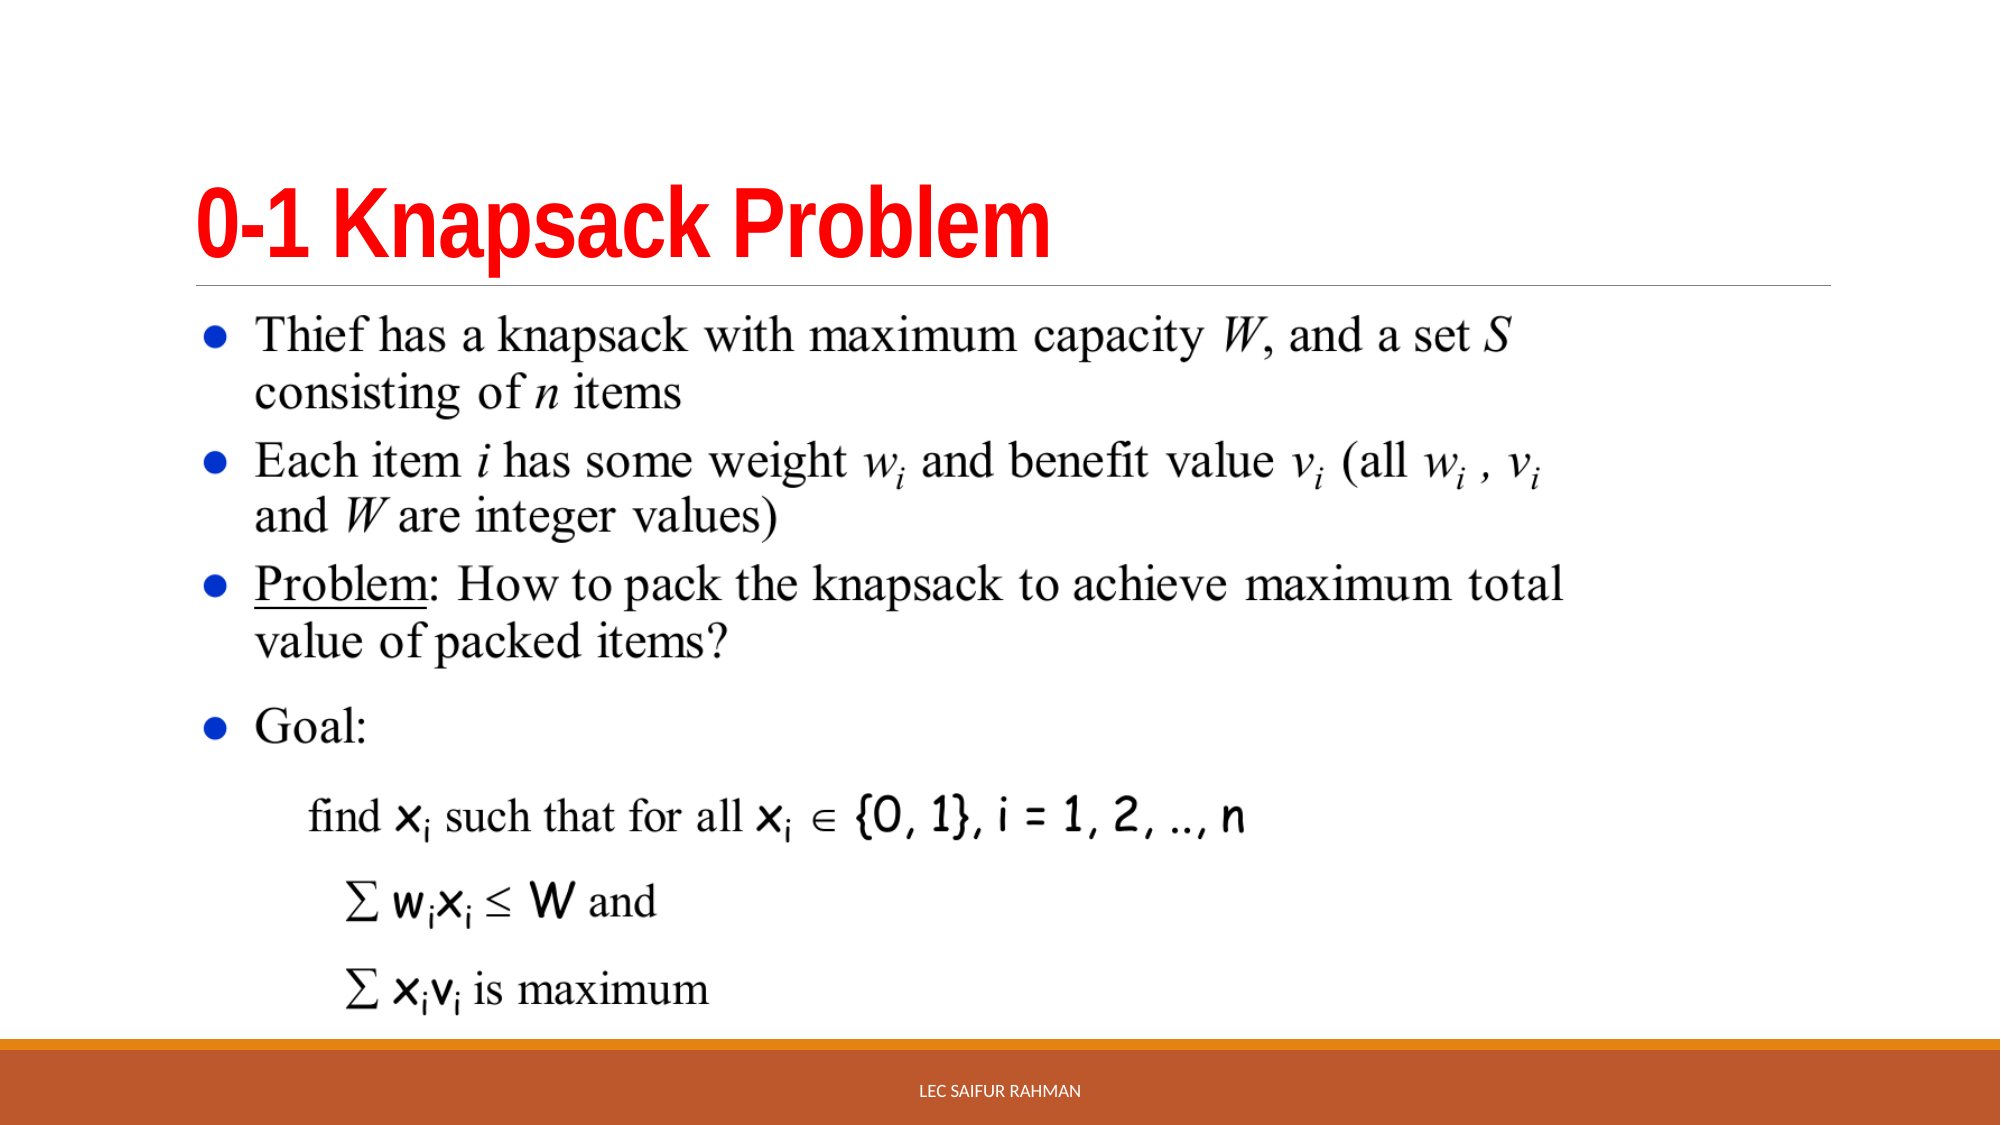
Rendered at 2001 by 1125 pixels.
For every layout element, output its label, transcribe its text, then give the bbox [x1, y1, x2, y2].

footer Lec Saifur rahman [604, 1059, 1396, 1120]
picture [195, 295, 1579, 1023]
title 0-1 Knapsack Problem [180, 47, 1830, 285]
